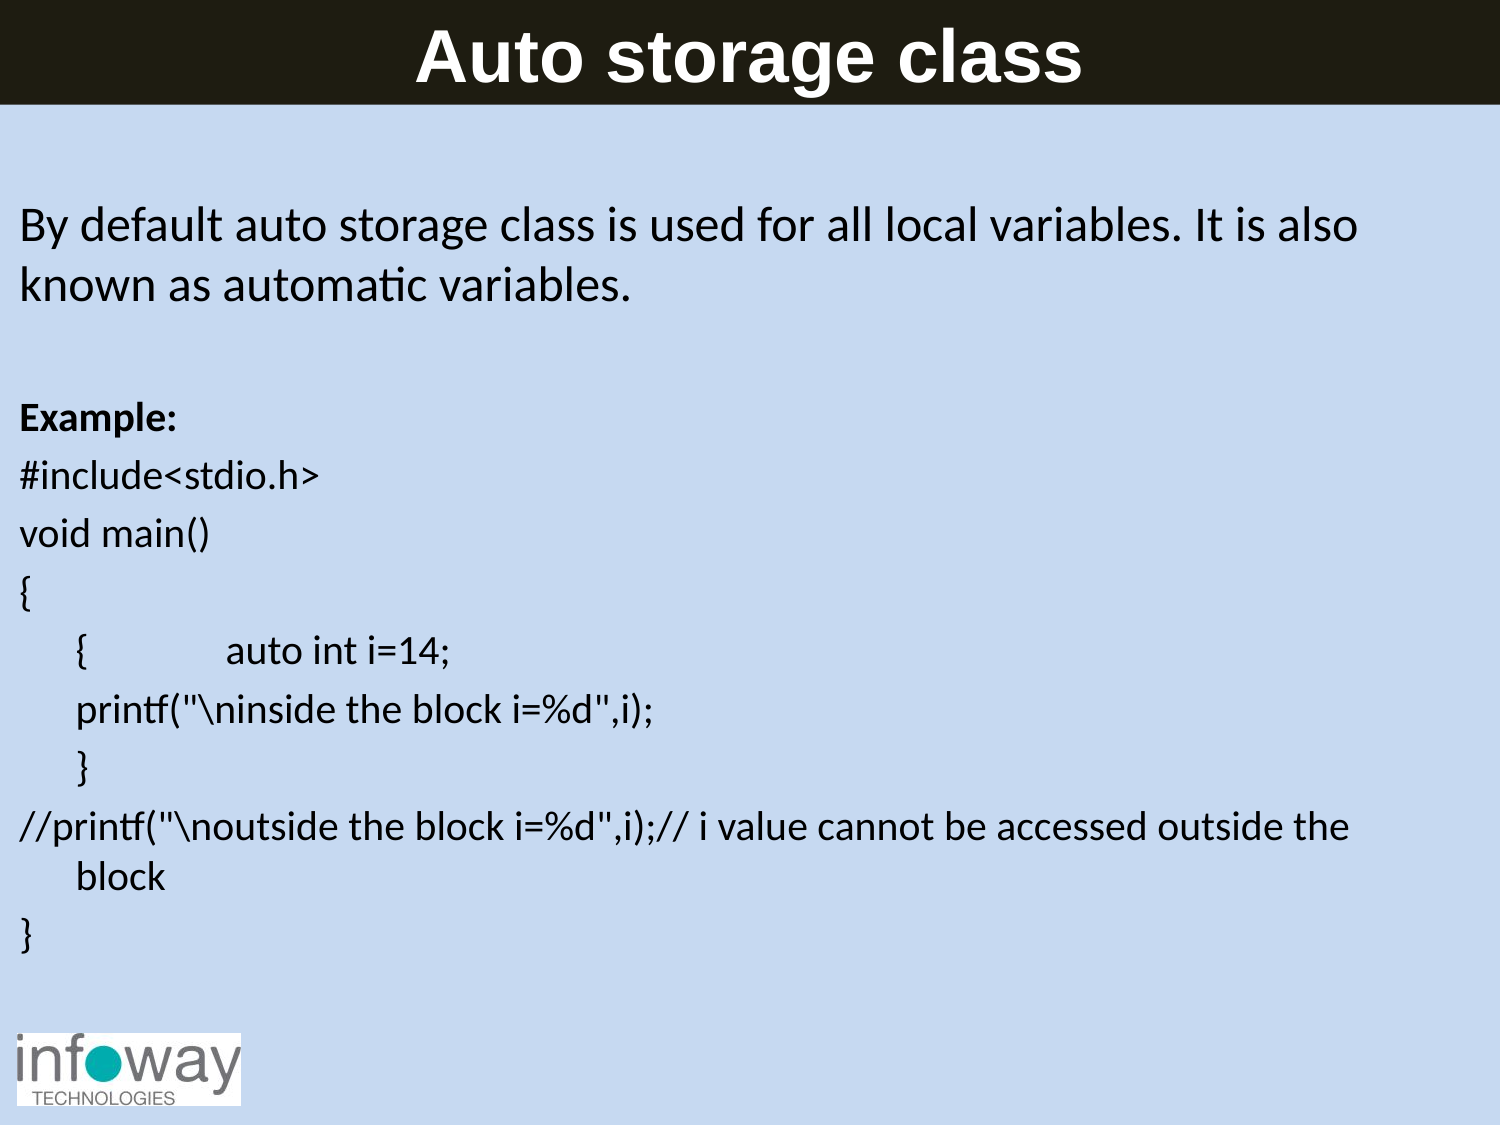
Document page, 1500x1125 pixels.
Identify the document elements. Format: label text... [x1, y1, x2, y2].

text_box Auto storage class [0, 0, 1500, 105]
list By default auto storage class is used for all local variables. It is also known as automatic variables. Example: #include<stdio.h> void main() { { auto int i=14; printf("\ninside the block i=%d",i); } //printf("\noutside the block i=%d",i);// i value cannot be accessed outside the block } [4, 113, 1412, 1012]
picture [17, 1033, 241, 1106]
